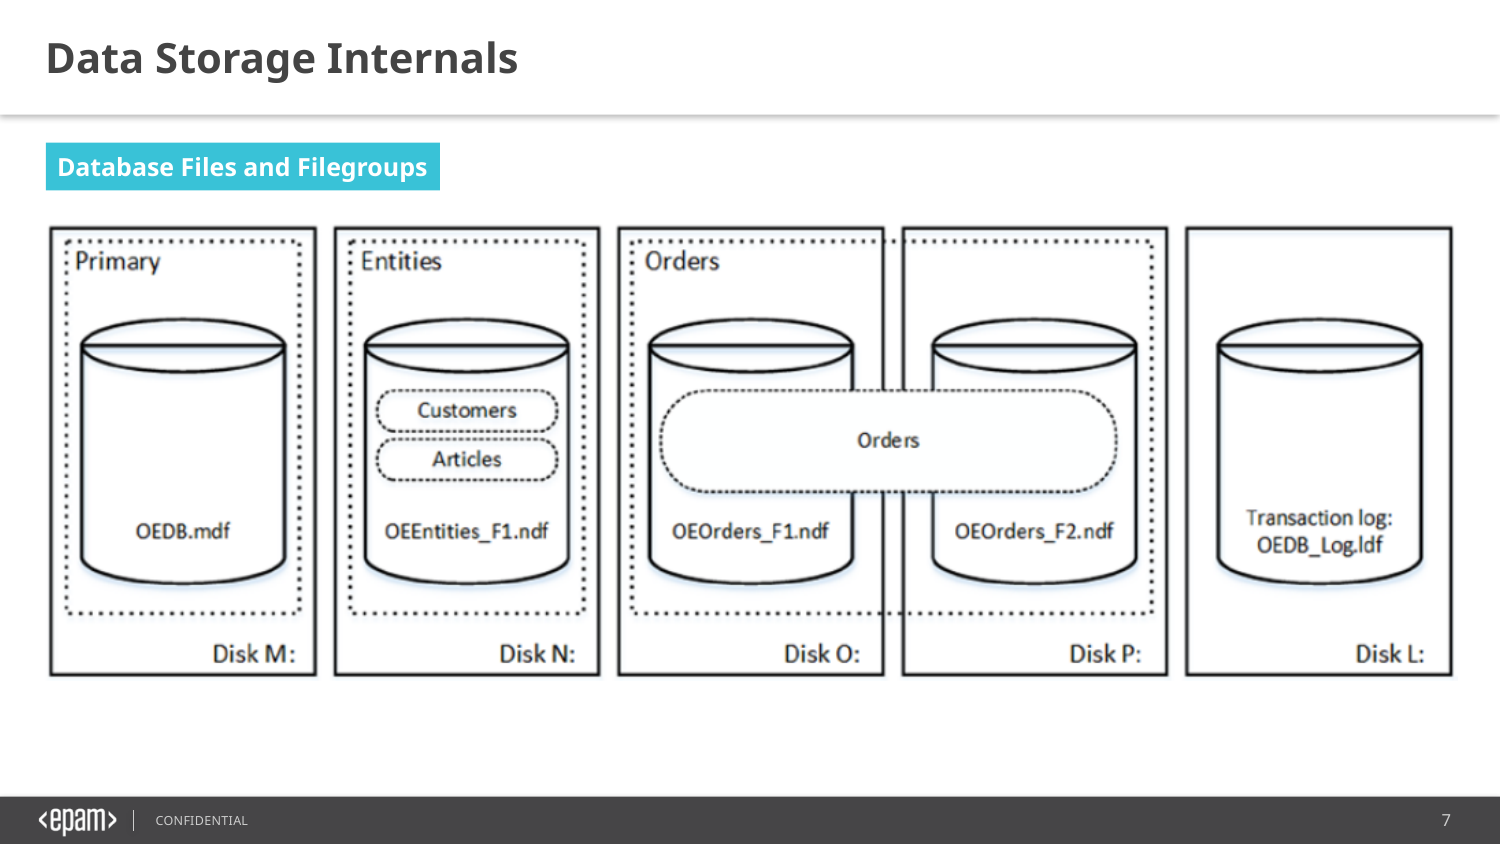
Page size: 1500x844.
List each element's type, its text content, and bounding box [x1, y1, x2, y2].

text_box Database Files and Filegroups [45, 142, 440, 191]
picture [38, 808, 117, 837]
list Data Storage Internals [0, 0, 1500, 115]
picture [44, 218, 1458, 686]
